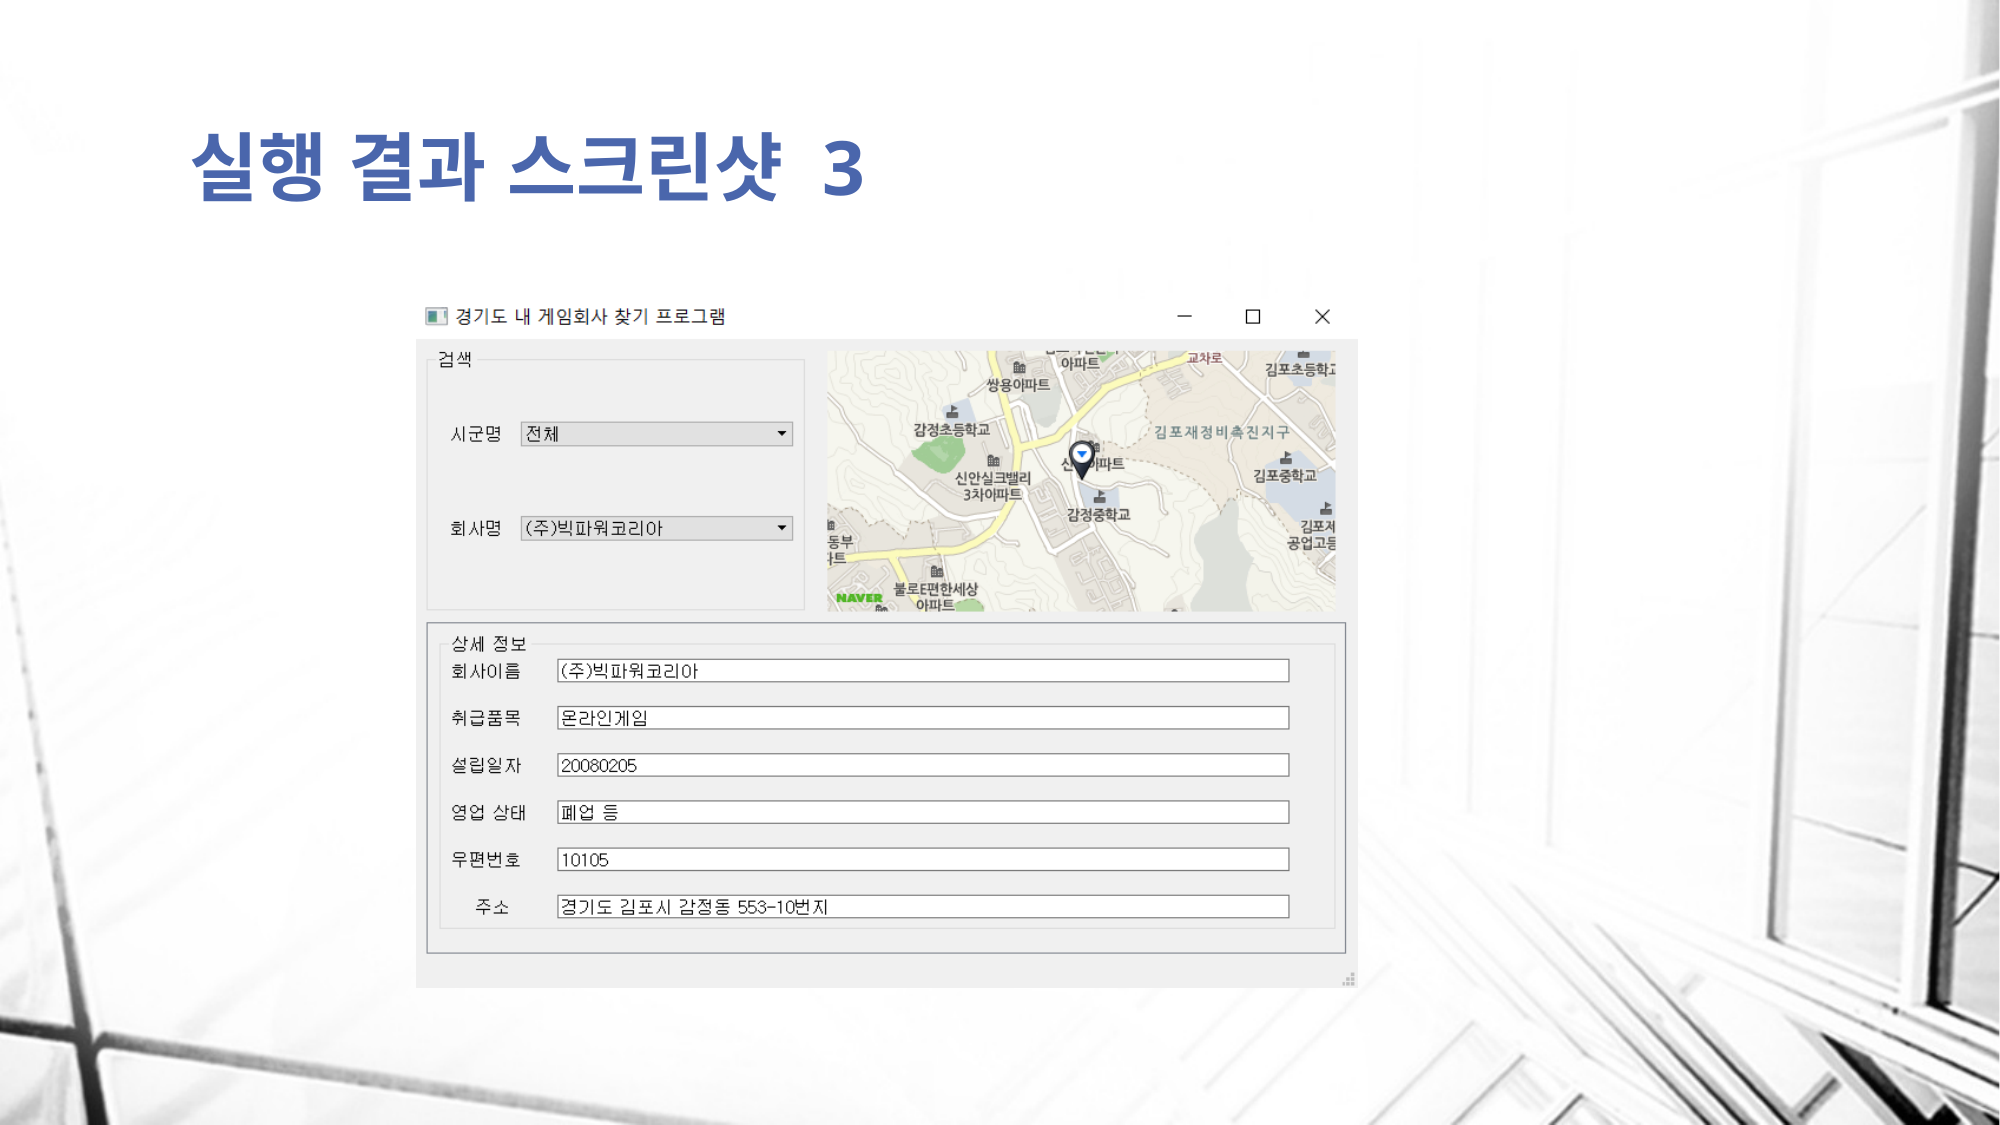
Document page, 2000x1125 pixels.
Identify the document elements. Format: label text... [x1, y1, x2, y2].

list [416, 299, 1358, 988]
title 실행 결과 스크린샷 3 [174, 42, 1600, 218]
picture [0, 0, 2000, 1125]
